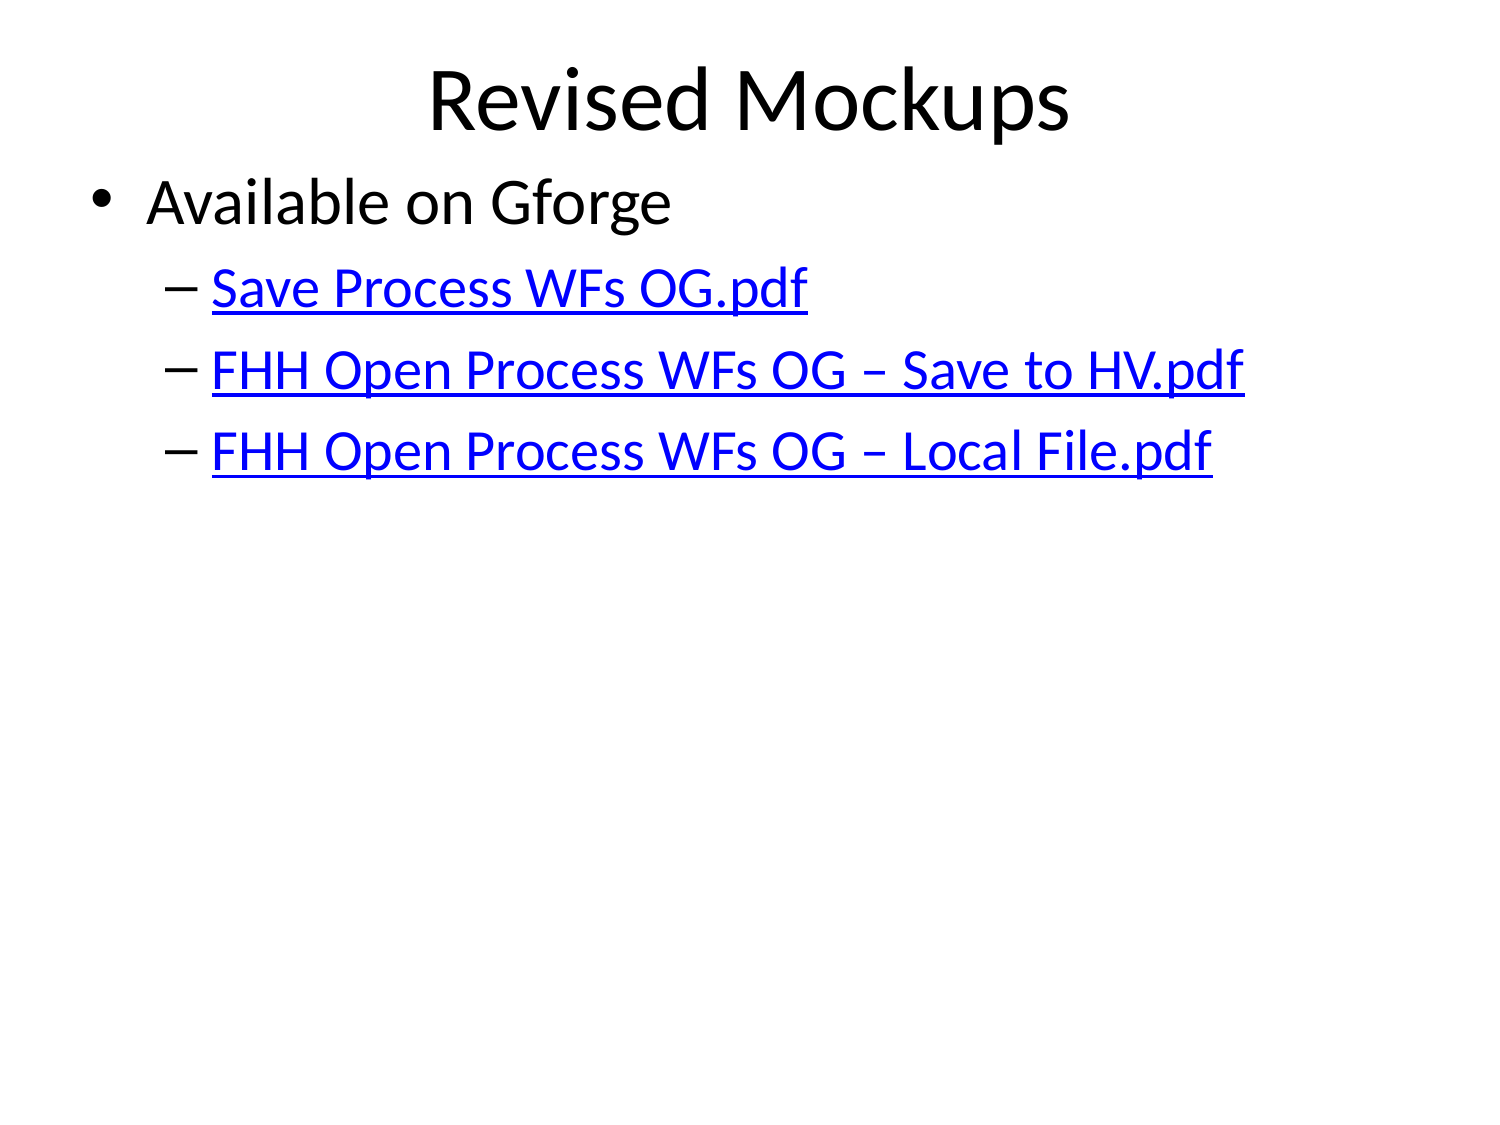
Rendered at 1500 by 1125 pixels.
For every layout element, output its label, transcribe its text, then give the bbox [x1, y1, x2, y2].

list Available on Gforge Save Process WFs OG.pdf FHH Open Process WFs OG – Save to HV.pdf FHH Open Process WFs OG – Local File.pdf [74, 149, 1426, 968]
title Revised Mockups [74, 0, 1426, 149]
